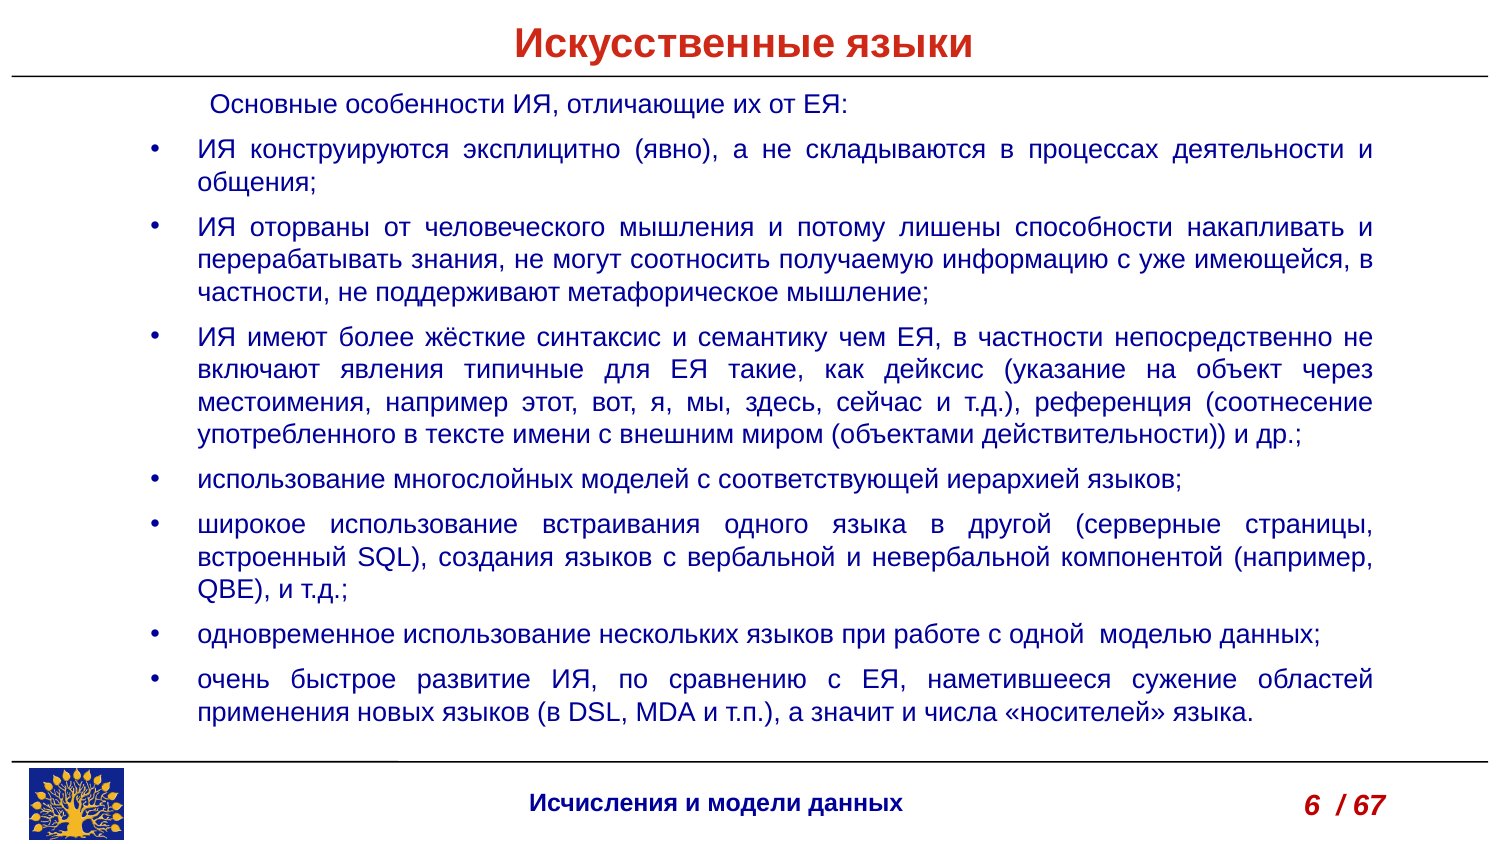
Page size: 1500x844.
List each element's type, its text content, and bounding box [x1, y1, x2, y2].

picture [29, 768, 124, 840]
text_box Основные особенности ИЯ, отличающие их от ЕЯ: ИЯ конструируются эксплицитно (явно), а не складываются в процессах деятельности и общения; ИЯ оторваны от человеческого мышления и потому лишены способности накапливать и перерабатывать знания, не могут соотносить получаемую информацию с уже имеющейся, в частности, не поддерживают метафорическое мышление; ИЯ имеют более жёсткие синтаксис и семантику чем ЕЯ, в частности непосредственно не включают явления типичные для ЕЯ такие, как дейксис (указание на объект через местоимения, например этот, вот, я, мы, здесь, сейчас и т.д.), референция (соотнесение употребленного в тексте имени с внешним миром (объектами действительности)) и др.; использование многослойных моделей с соответствующей иерархией языков; широкое использование встраивания одного языка в другой (серверные страницы, встроенный SQL), создания языков с вербальной и невербальной компонентой (например, QBE), и т.д.; одновременное использование нескольких языков при работе с одной моделью данных; очень быстрое развитие ИЯ, по сравнению с ЕЯ, наметившееся сужение областей применения новых языков (в DSL, MDA и т.п.), а значит и числа «носителей» языка. [135, 79, 1388, 734]
text_box Искусственные языки [0, 8, 1500, 76]
